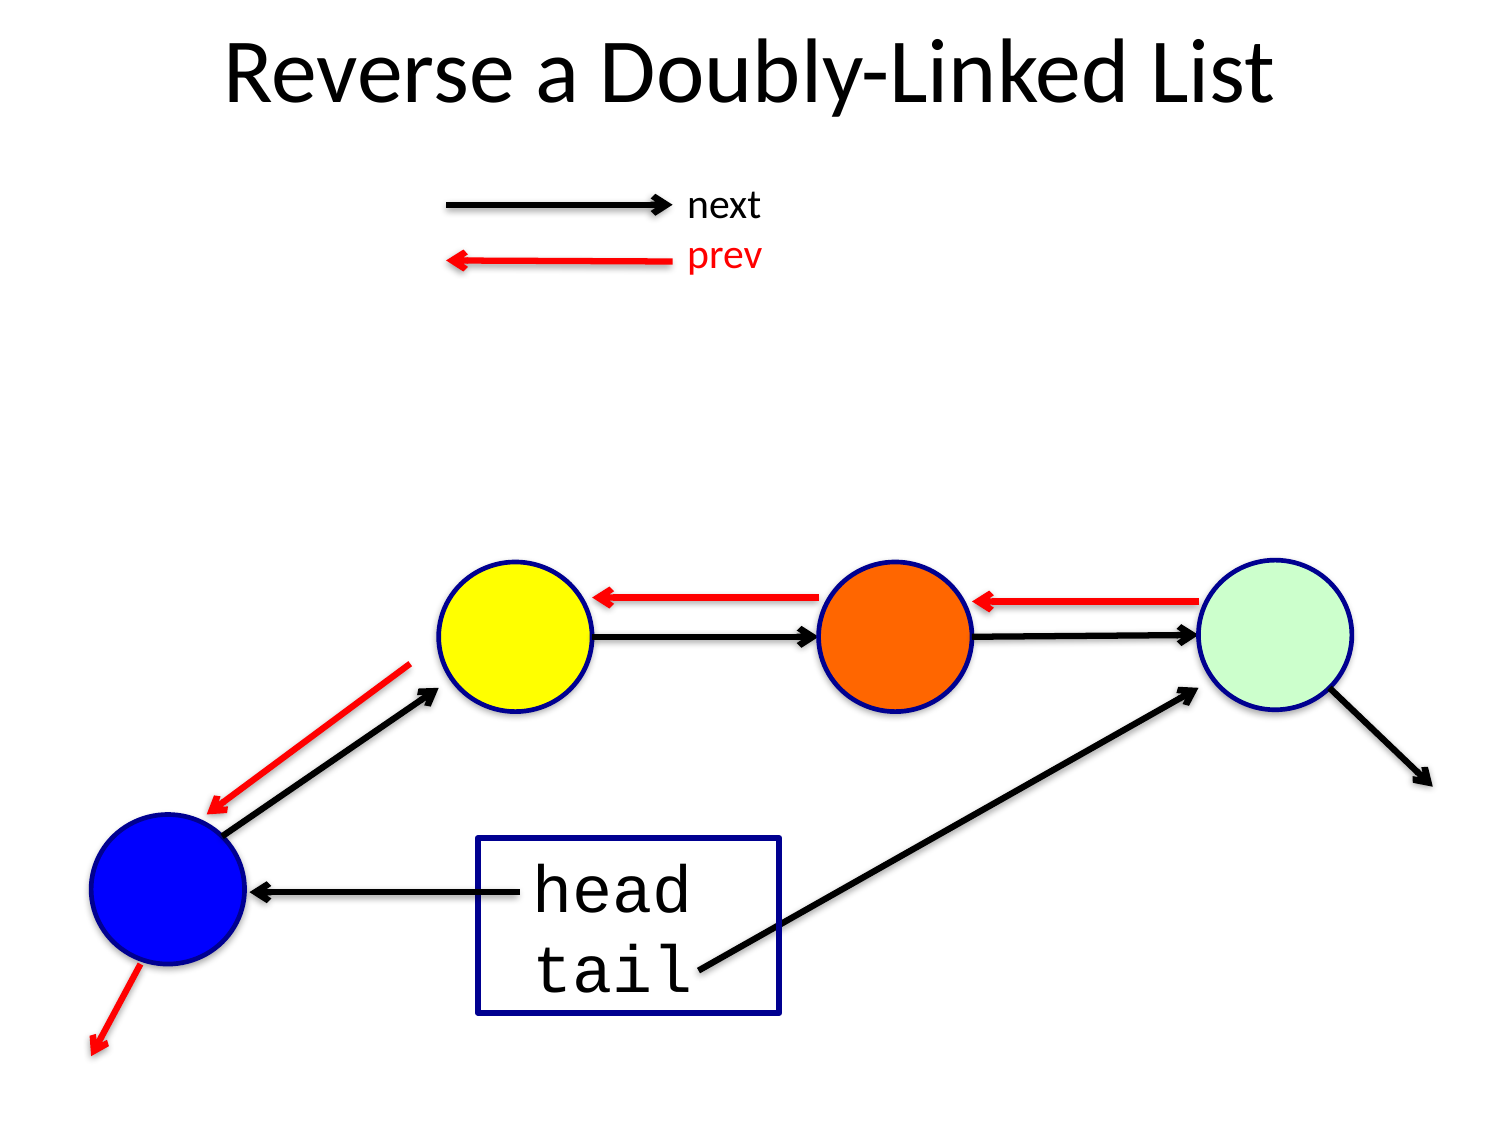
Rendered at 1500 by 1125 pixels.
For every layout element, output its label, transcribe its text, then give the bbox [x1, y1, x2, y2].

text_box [1329, 687, 1434, 787]
title Reverse a Doubly-Linked List [75, 0, 1425, 160]
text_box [90, 169, 1199, 1057]
text_box [1203, 559, 1353, 711]
